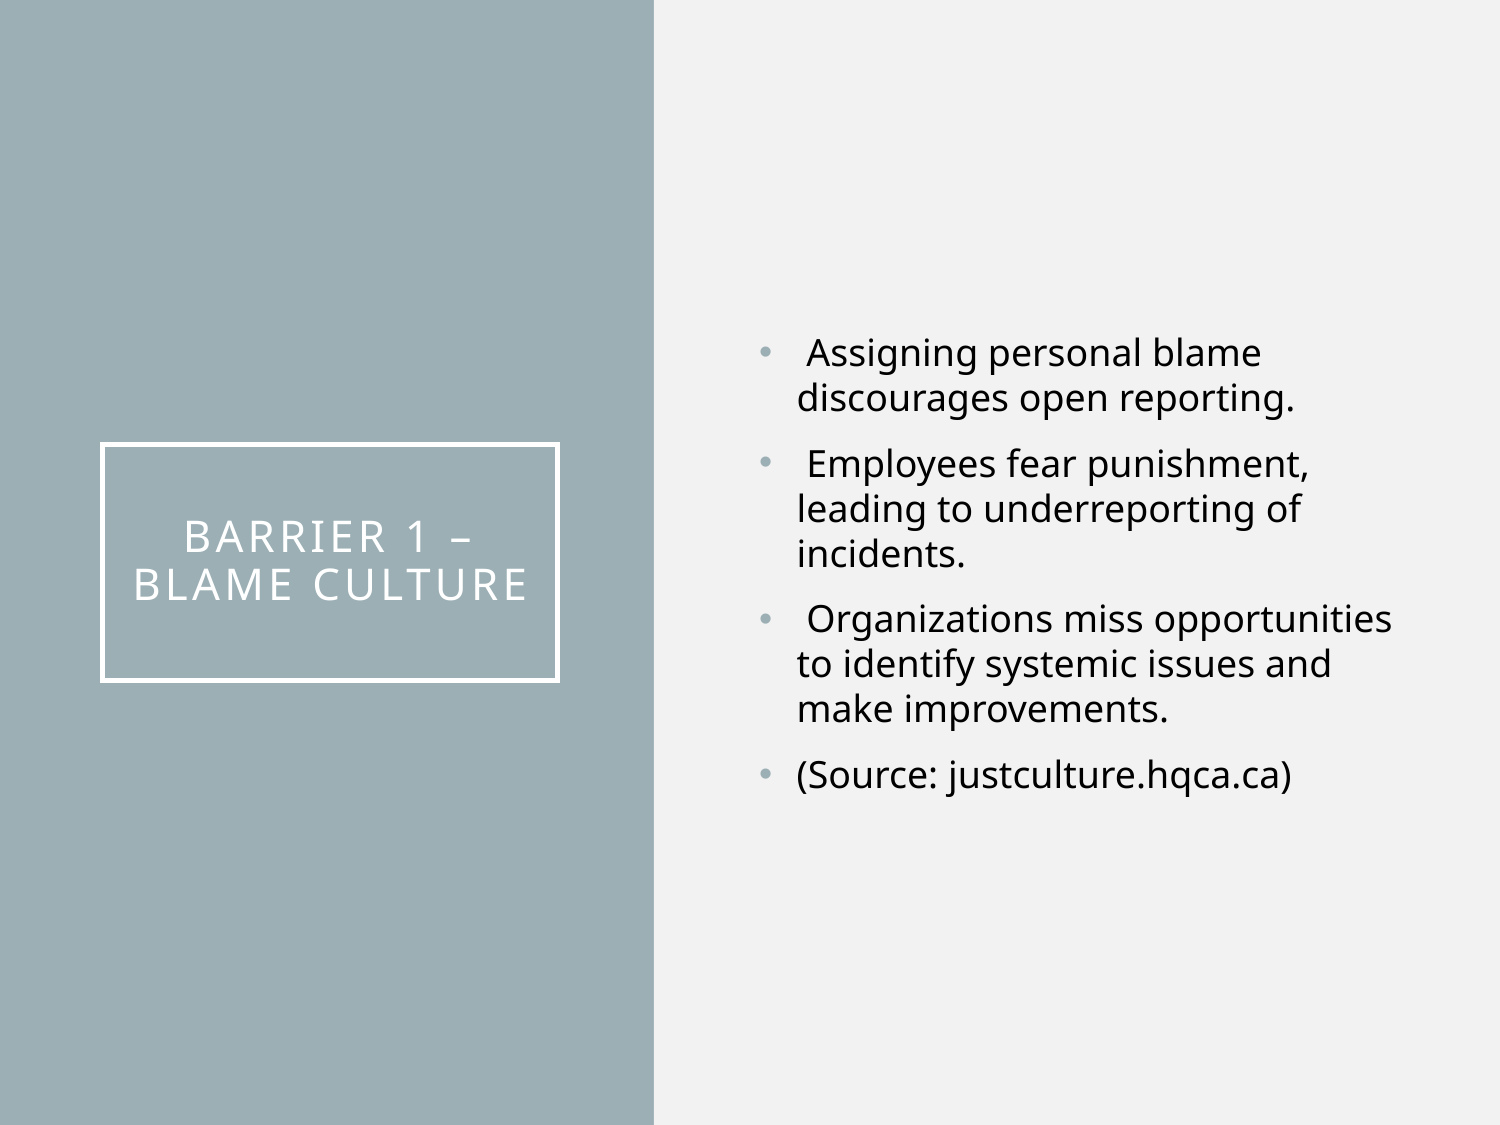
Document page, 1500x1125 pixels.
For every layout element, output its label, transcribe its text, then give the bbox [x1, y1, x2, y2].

list Assigning personal blame discourages open reporting. Employees fear punishment, leading to underreporting of incidents. Organizations miss opportunities to identify systemic issues and make improvements. (Source: justculture.hqca.ca) [744, 131, 1410, 994]
title Barrier 1 – Blame Culture [100, 442, 560, 683]
text_box [653, 0, 1500, 1125]
